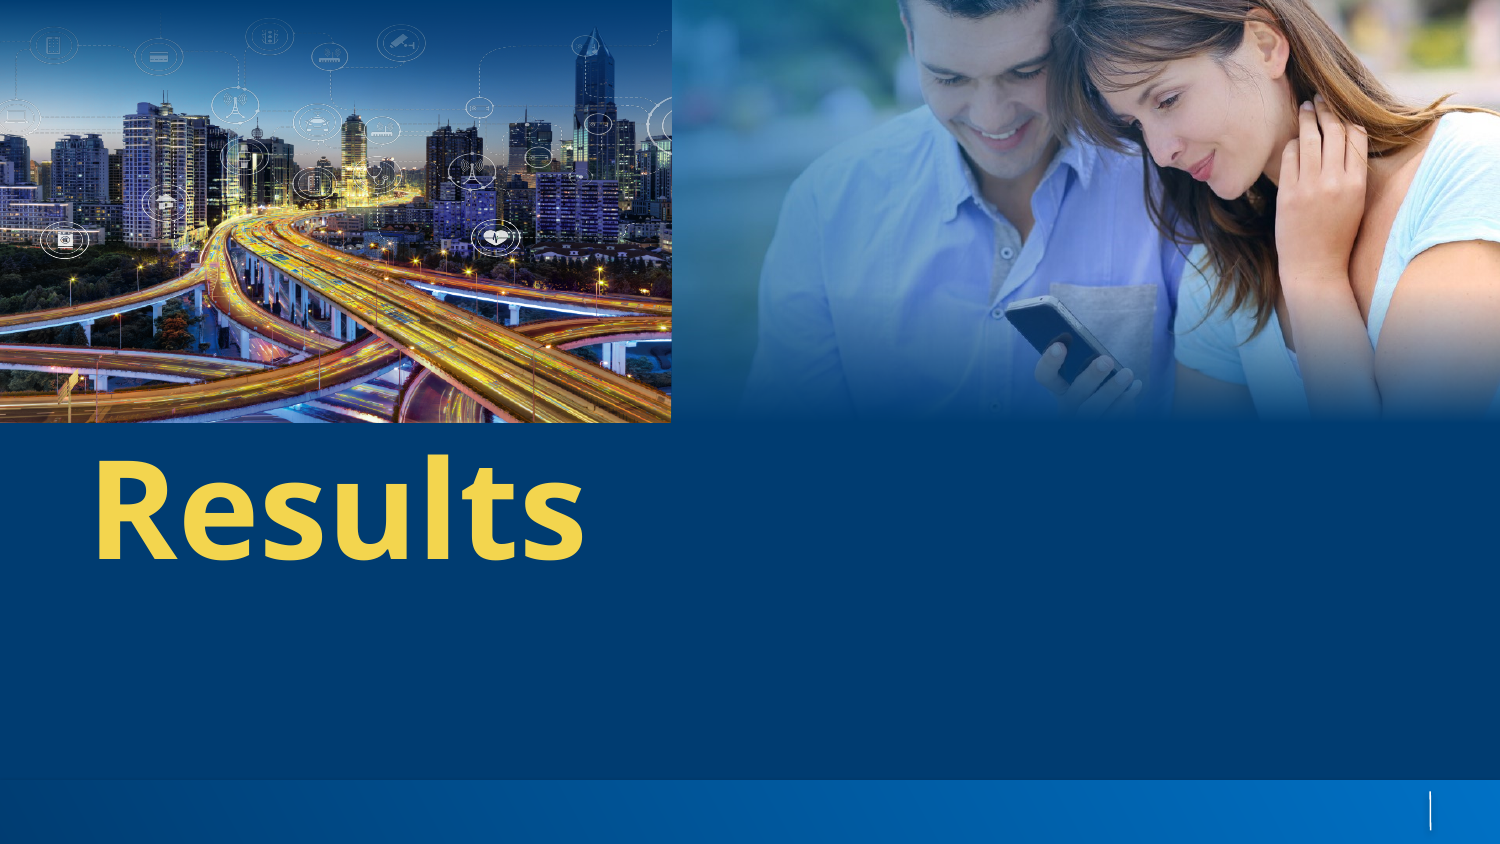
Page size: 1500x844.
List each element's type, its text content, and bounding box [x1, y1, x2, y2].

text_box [0, 0, 673, 423]
picture [673, 0, 1500, 423]
text_box Results [87, 432, 704, 607]
